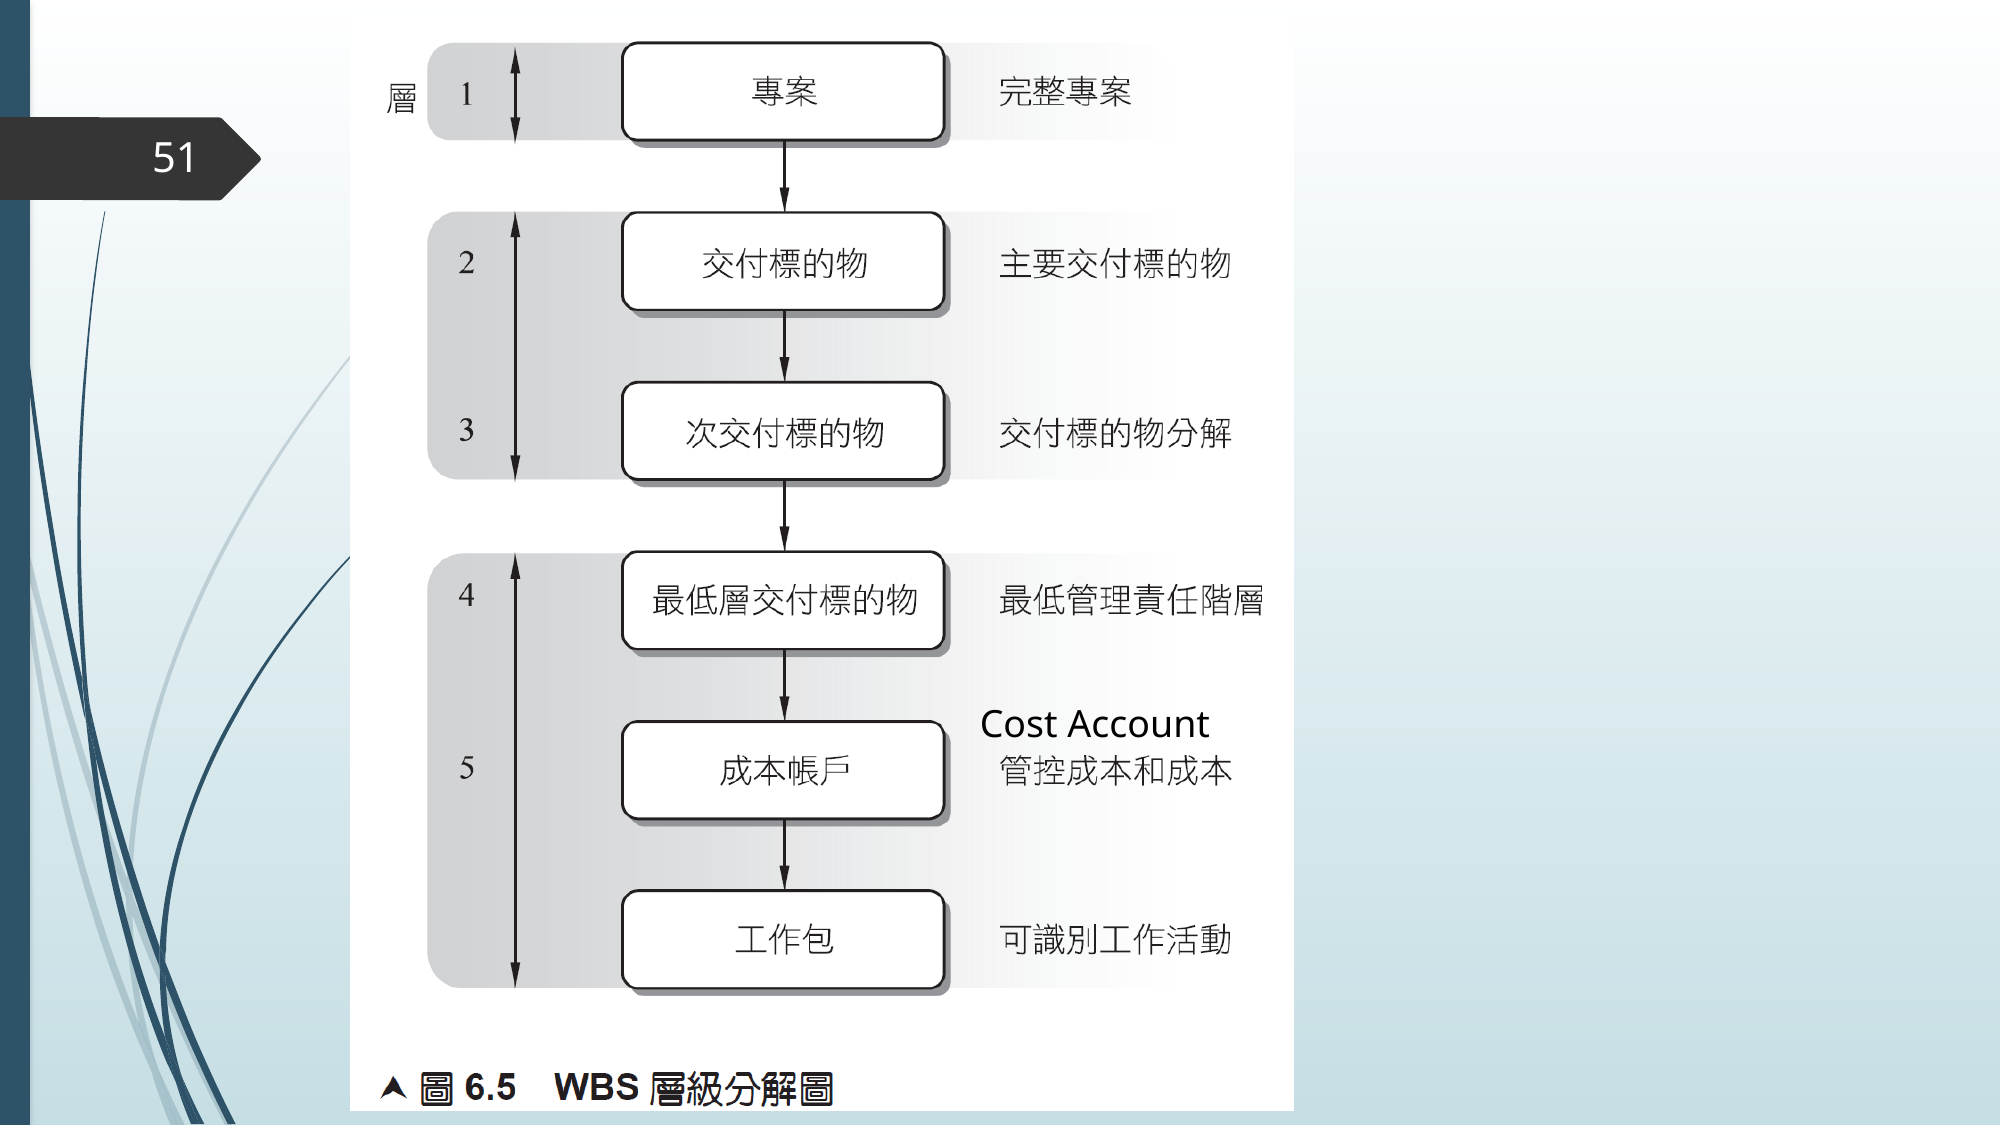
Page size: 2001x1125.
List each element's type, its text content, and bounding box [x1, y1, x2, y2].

picture [350, 14, 1295, 1111]
slide_number 51 [87, 129, 216, 190]
